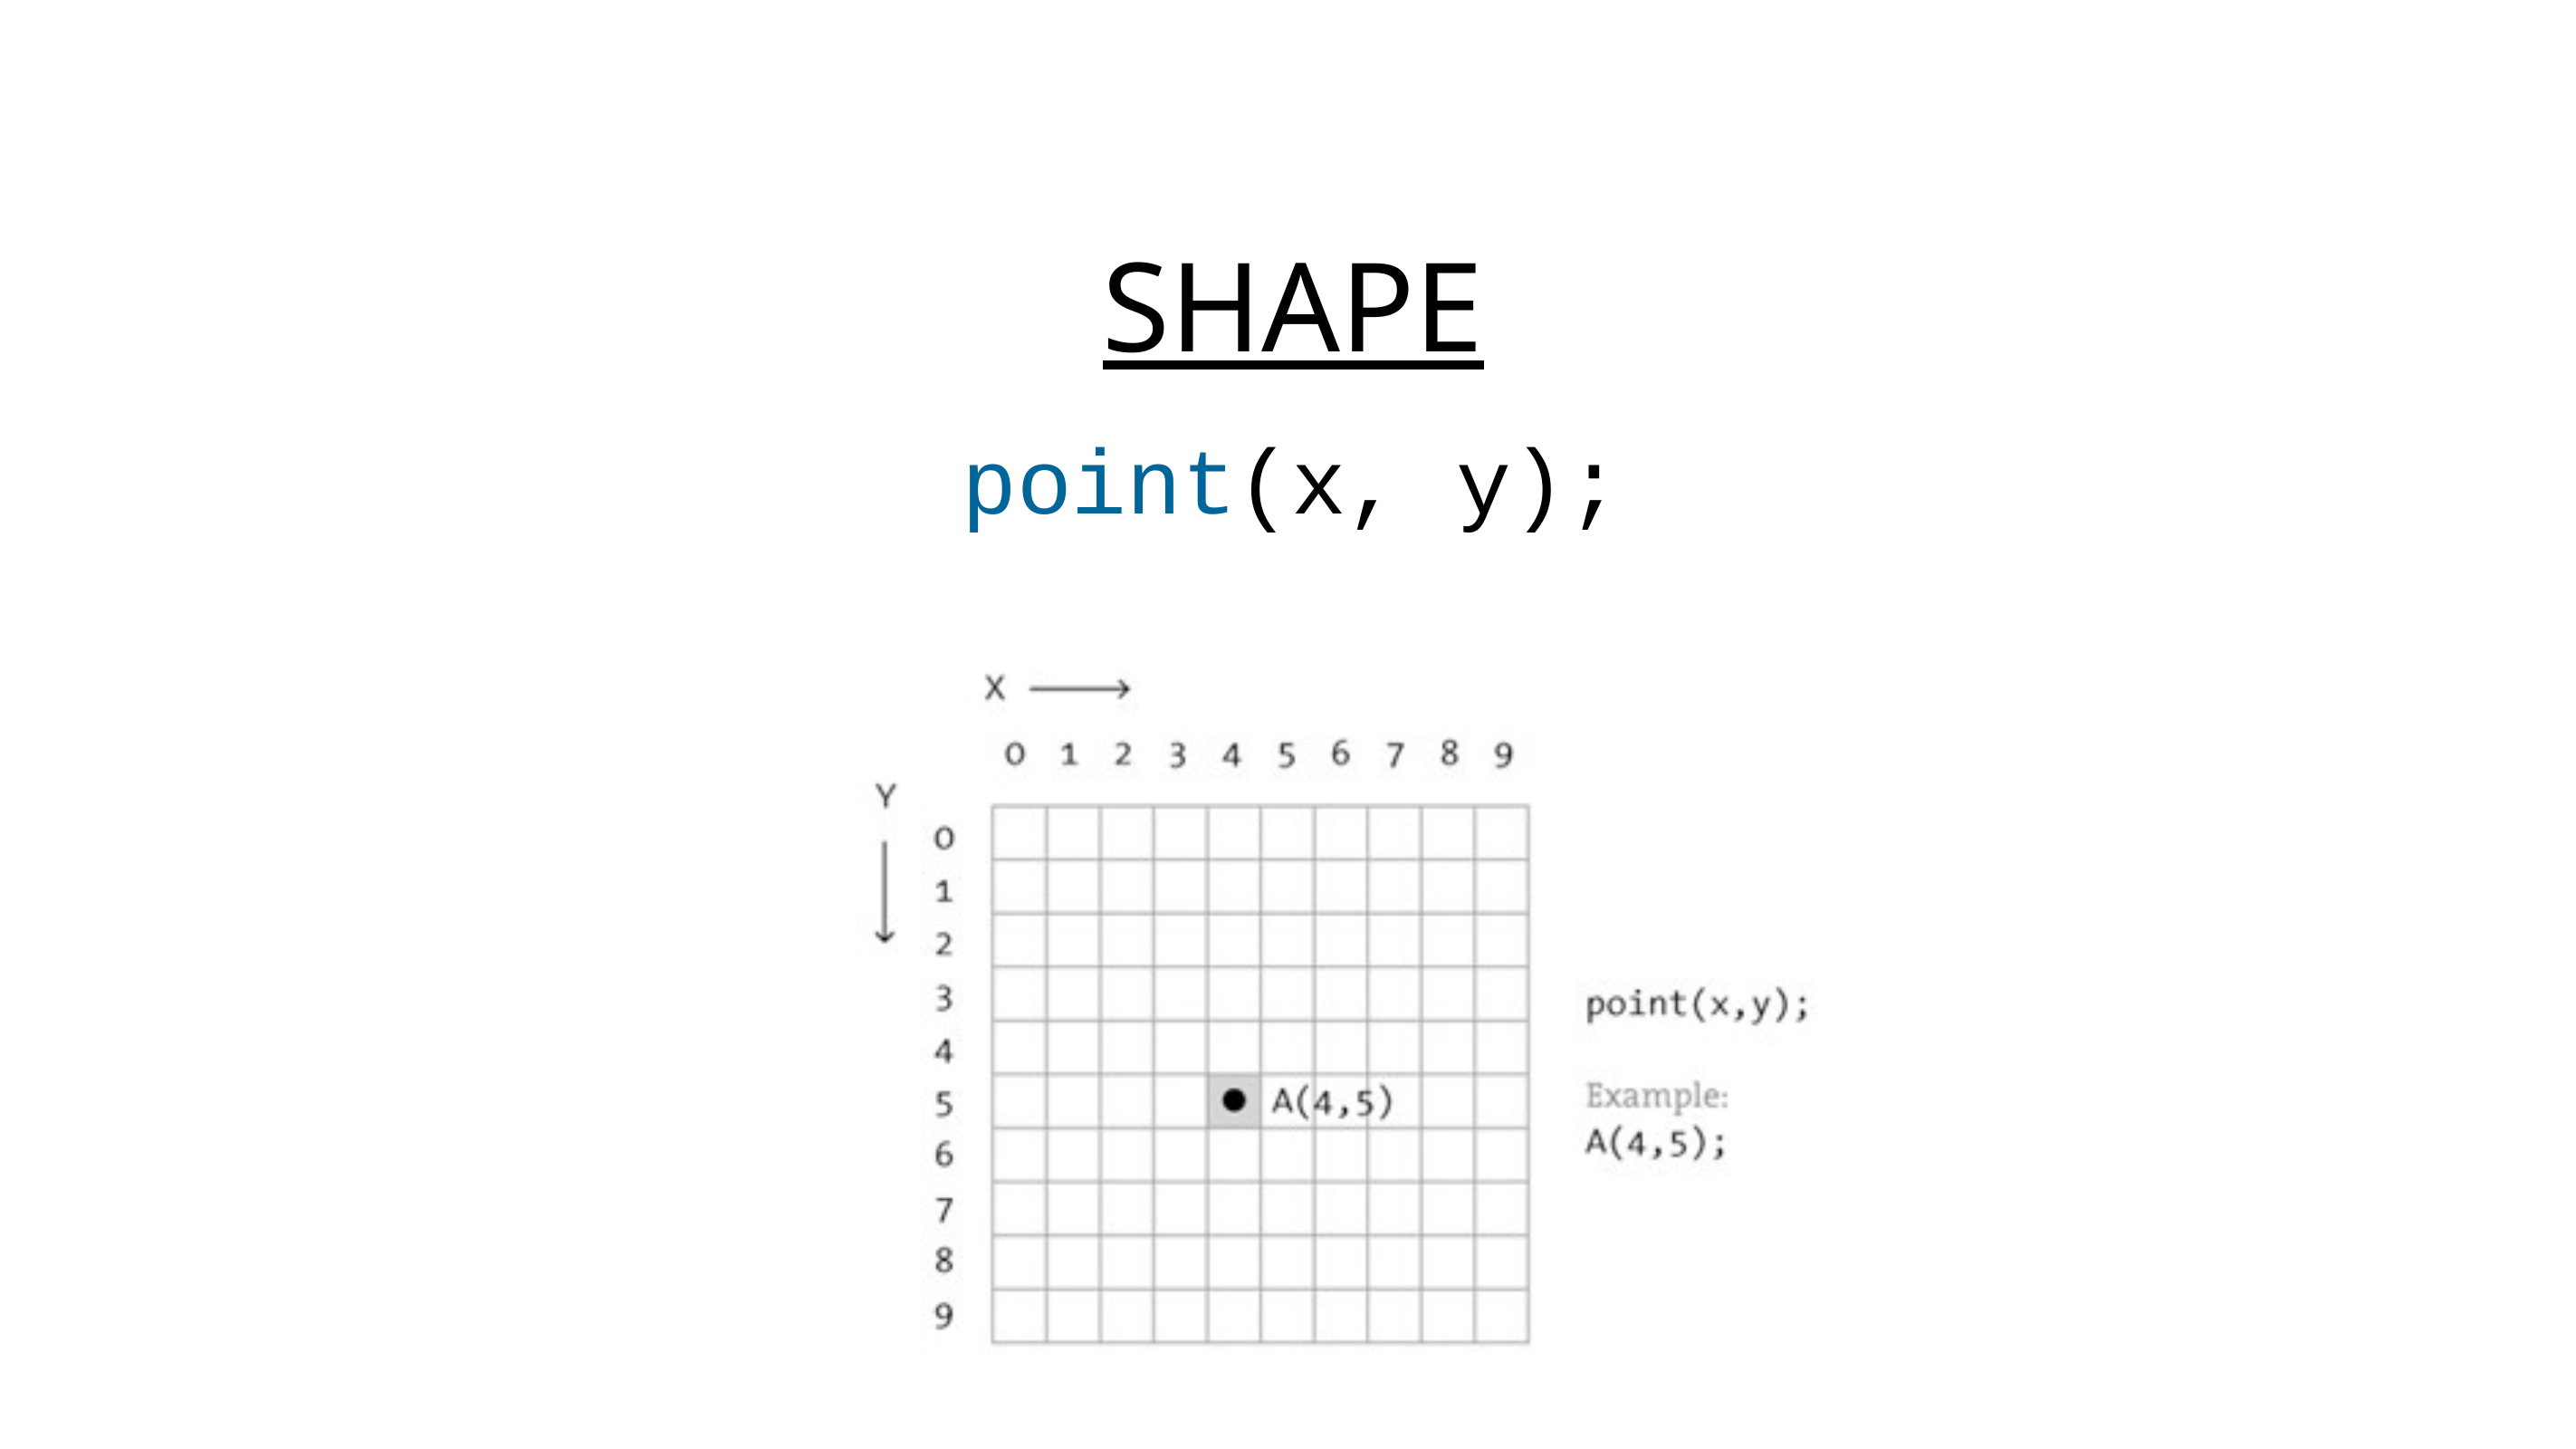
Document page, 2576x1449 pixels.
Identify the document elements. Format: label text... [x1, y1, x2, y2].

list shape point(x, y); [337, 175, 2239, 1274]
text_box [592, 607, 2254, 1410]
